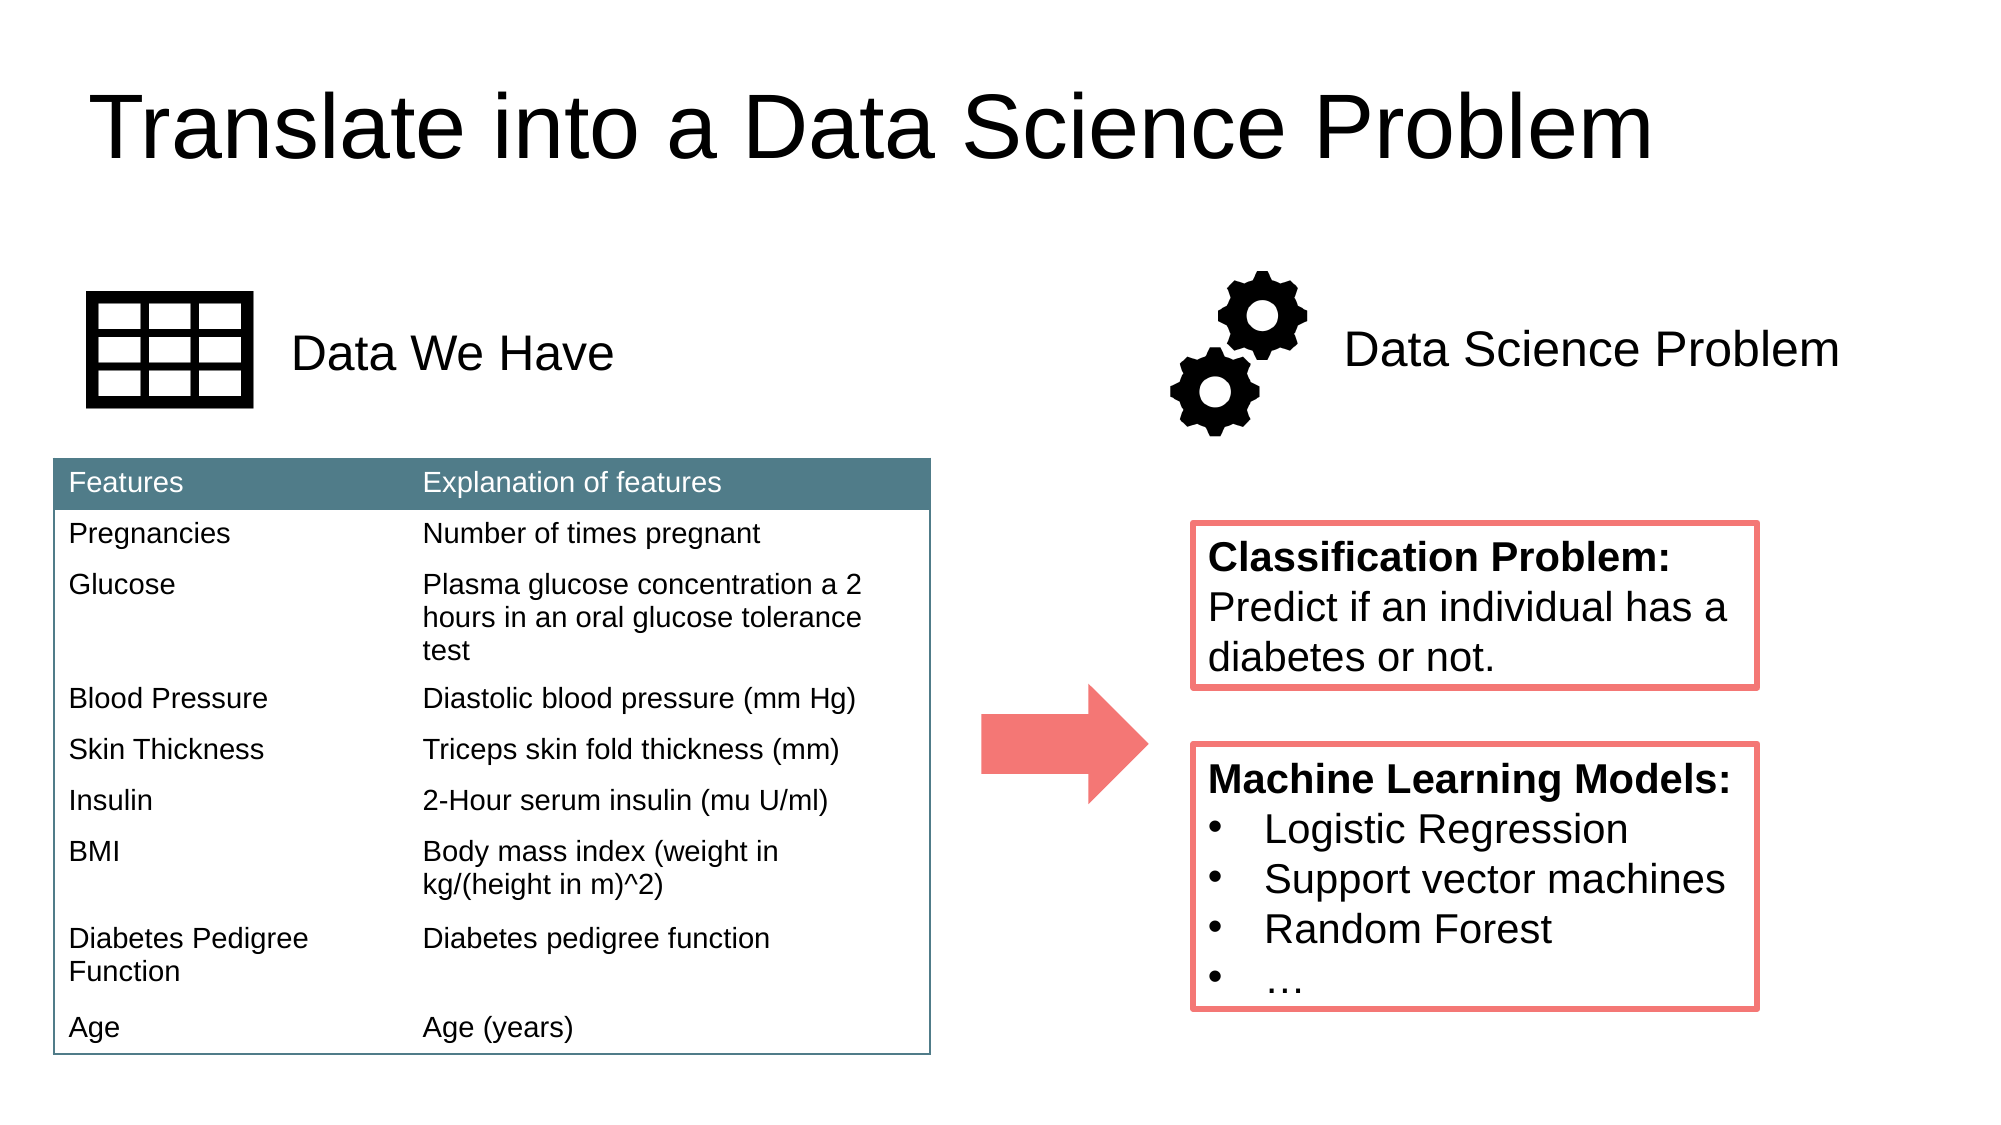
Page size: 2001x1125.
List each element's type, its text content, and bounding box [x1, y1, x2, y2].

table_header Features [55, 459, 408, 510]
table_cell Skin Thickness [55, 725, 408, 777]
table_cell Glucose [55, 561, 408, 674]
table_cell Diastolic blood pressure (mm Hg) [408, 674, 929, 725]
text_box Machine Learning Models: Logistic Regression Support vector machines Random Forest … [1193, 743, 1758, 1009]
text_box Classification Problem: Predict if an individual has a diabetes or not. [1193, 522, 1758, 688]
text_box Data We Have [270, 313, 674, 388]
table_cell Diabetes pedigree function [408, 915, 929, 1003]
table_cell Body mass index (weight in kg/(height in m)^2) [408, 828, 929, 915]
table_cell Plasma glucose concentration a 2 hours in an oral glucose tolerance test [408, 561, 929, 674]
table_cell BMI [55, 828, 408, 915]
table_cell Insulin [55, 777, 408, 828]
table_cell Diabetes Pedigree Function [55, 915, 408, 1003]
text_box Data Science Problem [1339, 309, 1892, 385]
table_header Explanation of features [408, 459, 929, 510]
table_cell Triceps skin fold thickness (mm) [408, 725, 929, 777]
table_cell Age (years) [408, 1003, 929, 1053]
title Translate into a Data Science Problem [68, 59, 1932, 185]
table_cell 2-Hour serum insulin (mu U/ml) [408, 777, 929, 828]
table_cell Age [55, 1003, 408, 1053]
table_cell Blood Pressure [55, 674, 408, 725]
table_cell Number of times pregnant [408, 510, 929, 561]
text_box [981, 683, 1149, 805]
table_cell Pregnancies [55, 510, 408, 561]
picture [69, 249, 270, 450]
picture [1138, 253, 1339, 454]
